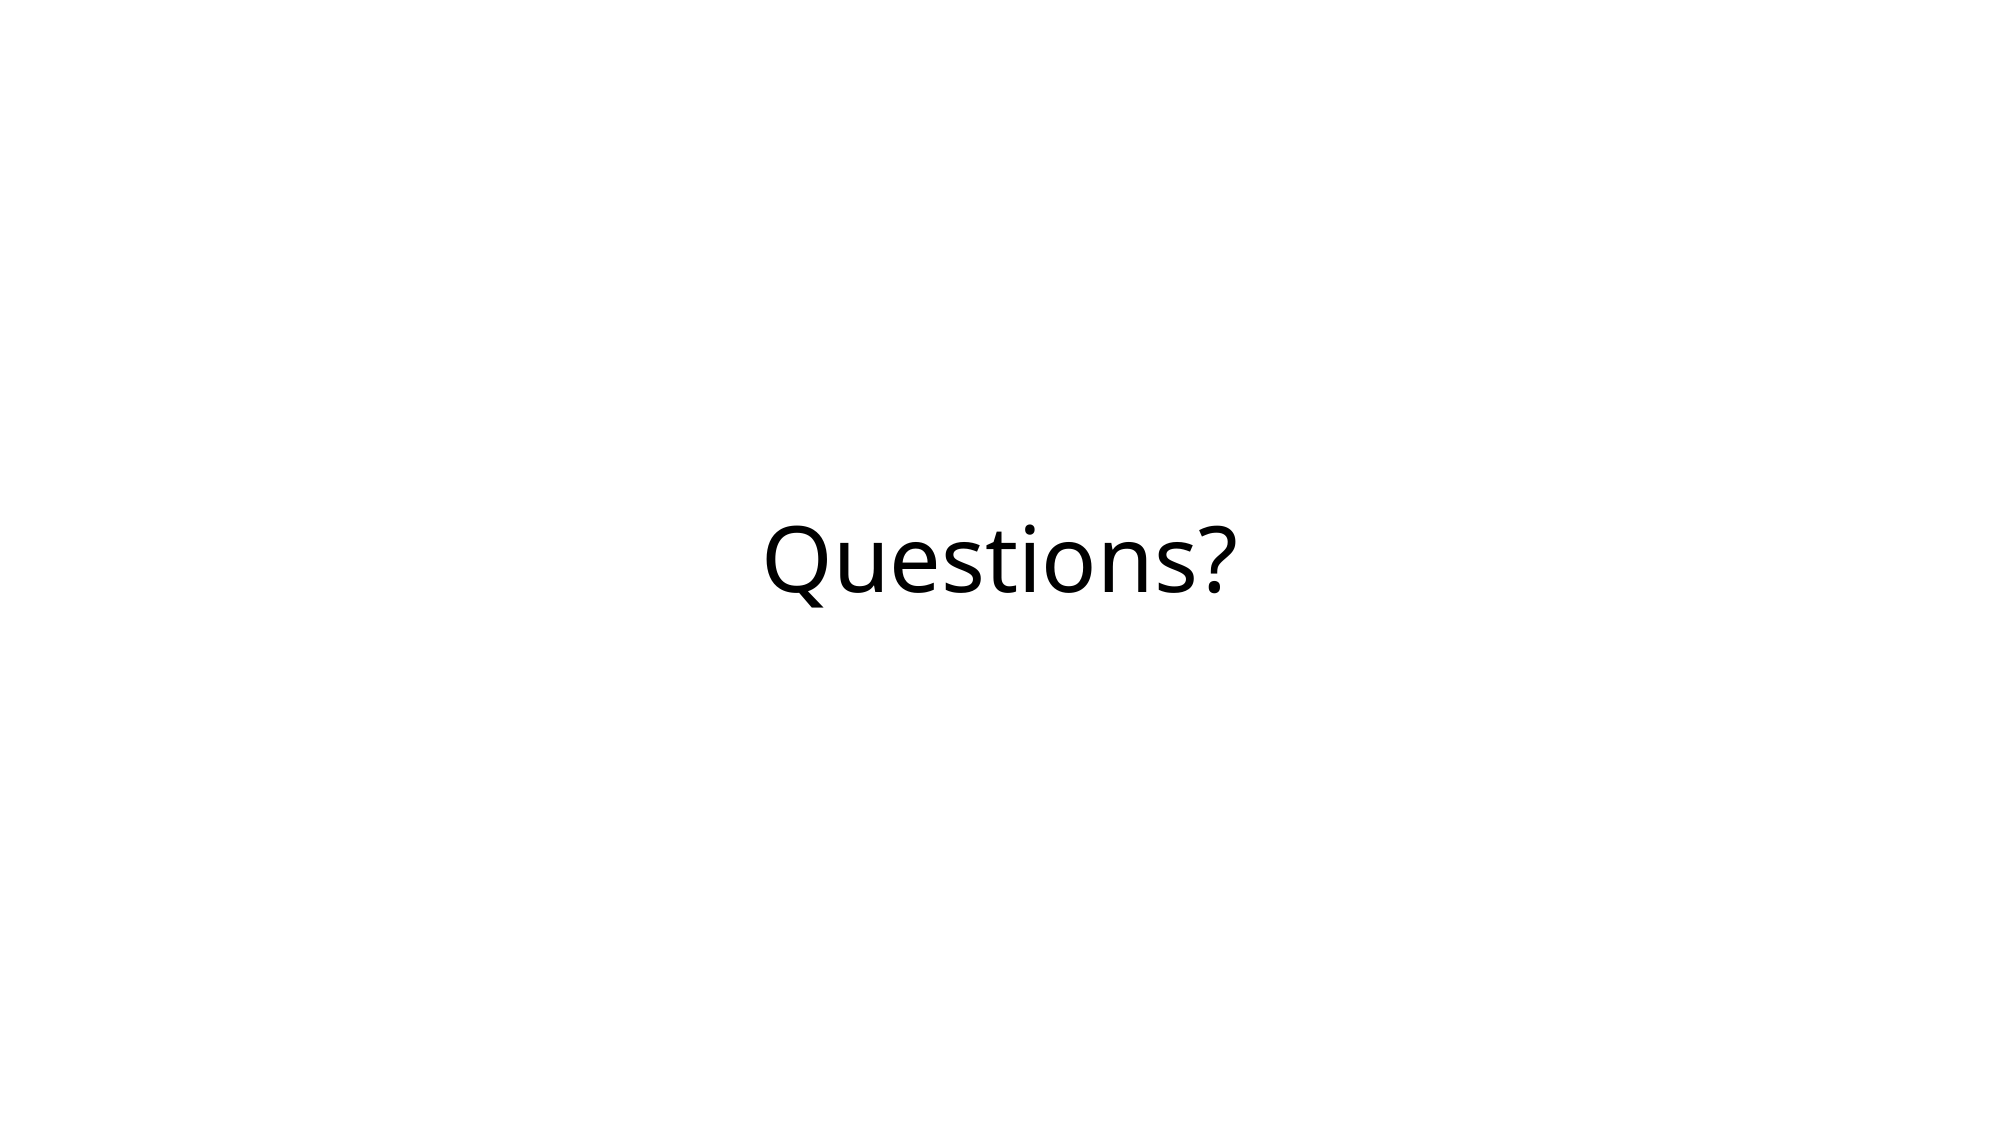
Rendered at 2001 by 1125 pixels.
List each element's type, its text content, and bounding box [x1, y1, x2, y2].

title Questions? [0, 0, 2000, 1125]
